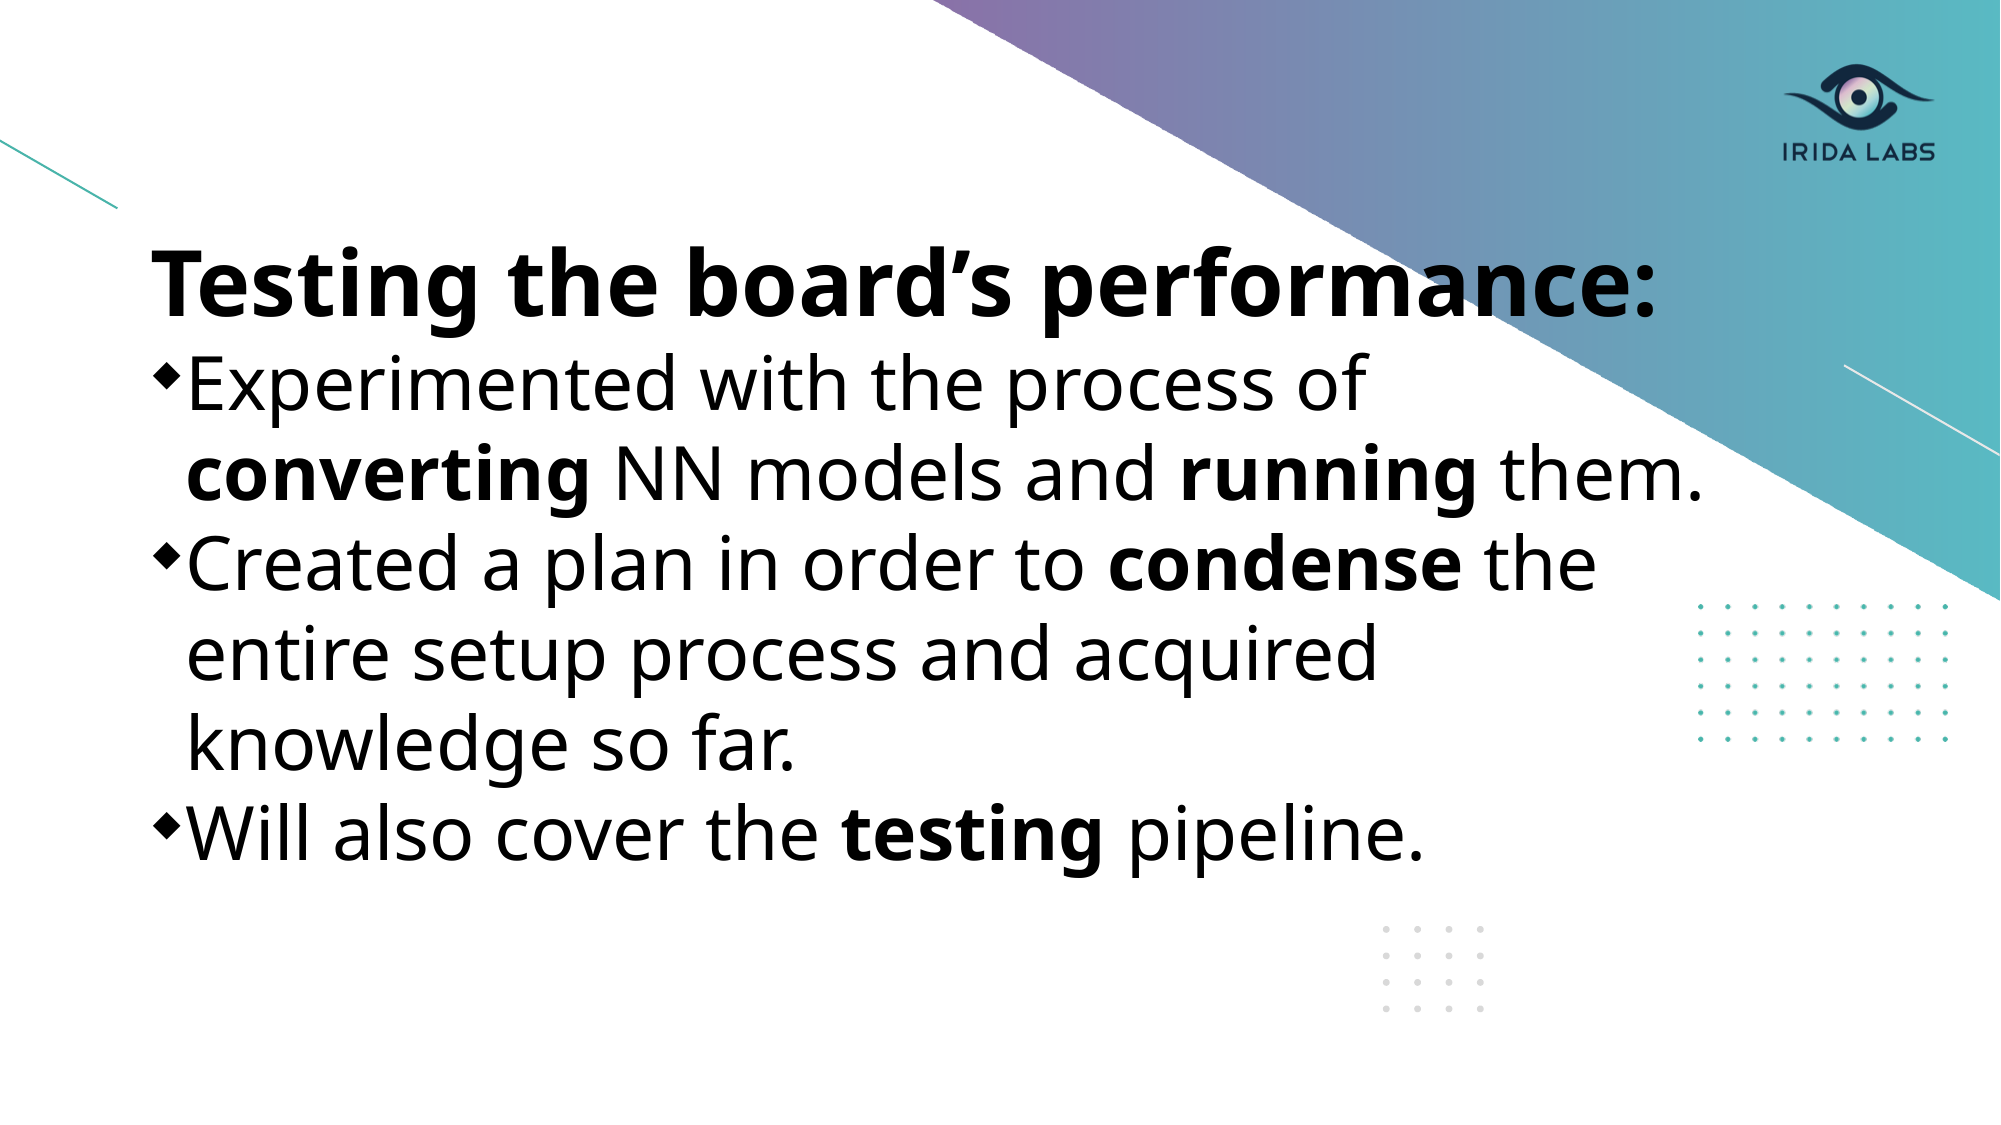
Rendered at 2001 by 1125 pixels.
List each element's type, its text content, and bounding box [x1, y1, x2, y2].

text_box Testing the board’s performance: Experimented with the process of converting NN models and running them. Created a plan in order to condense the entire setup process and acquired knowledge so far. Will also cover the testing pipeline. [150, 224, 1725, 1125]
picture [1725, 604, 1948, 742]
picture [931, 0, 2000, 601]
